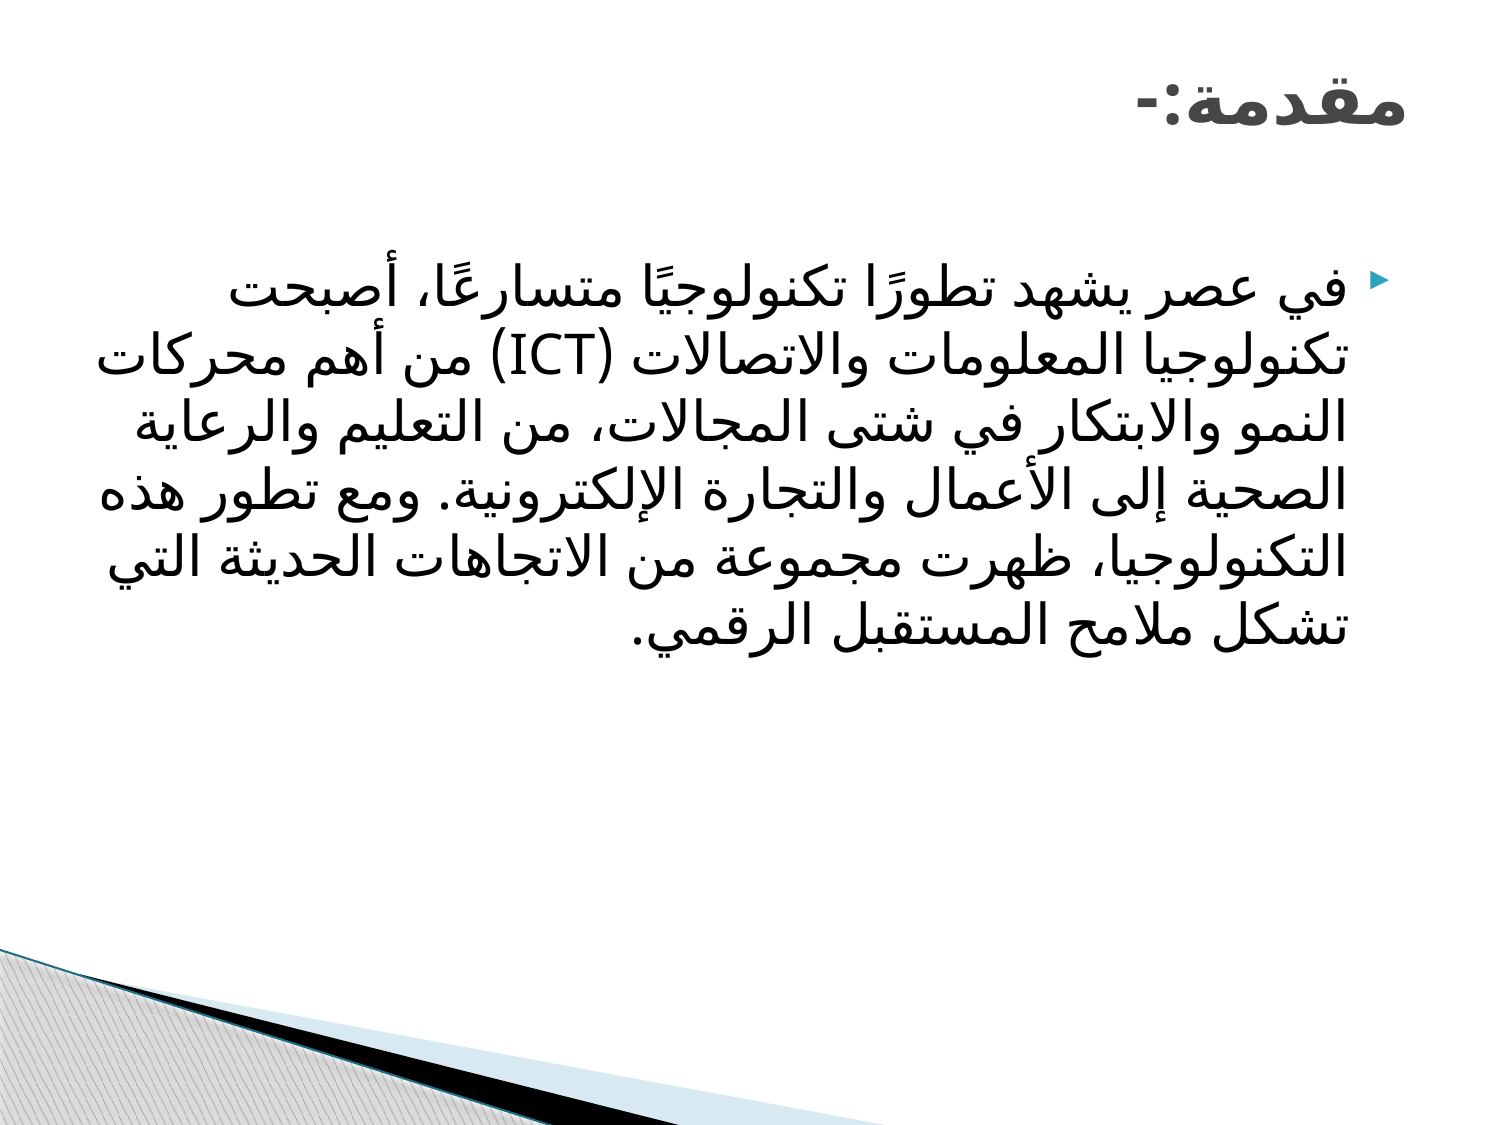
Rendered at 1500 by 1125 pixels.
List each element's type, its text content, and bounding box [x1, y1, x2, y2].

list في عصر يشهد تطورًا تكنولوجيًا متسارعًا، أصبحت تكنولوجيا المعلومات والاتصالات (ICT) من أهم محركات النمو والابتكار في شتى المجالات، من التعليم والرعاية الصحية إلى الأعمال والتجارة الإلكترونية. ومع تطور هذه التكنولوجيا، ظهرت مجموعة من الاتجاهات الحديثة التي تشكل ملامح المستقبل الرقمي. [75, 243, 1425, 986]
title مقدمة:- [75, 45, 1425, 233]
